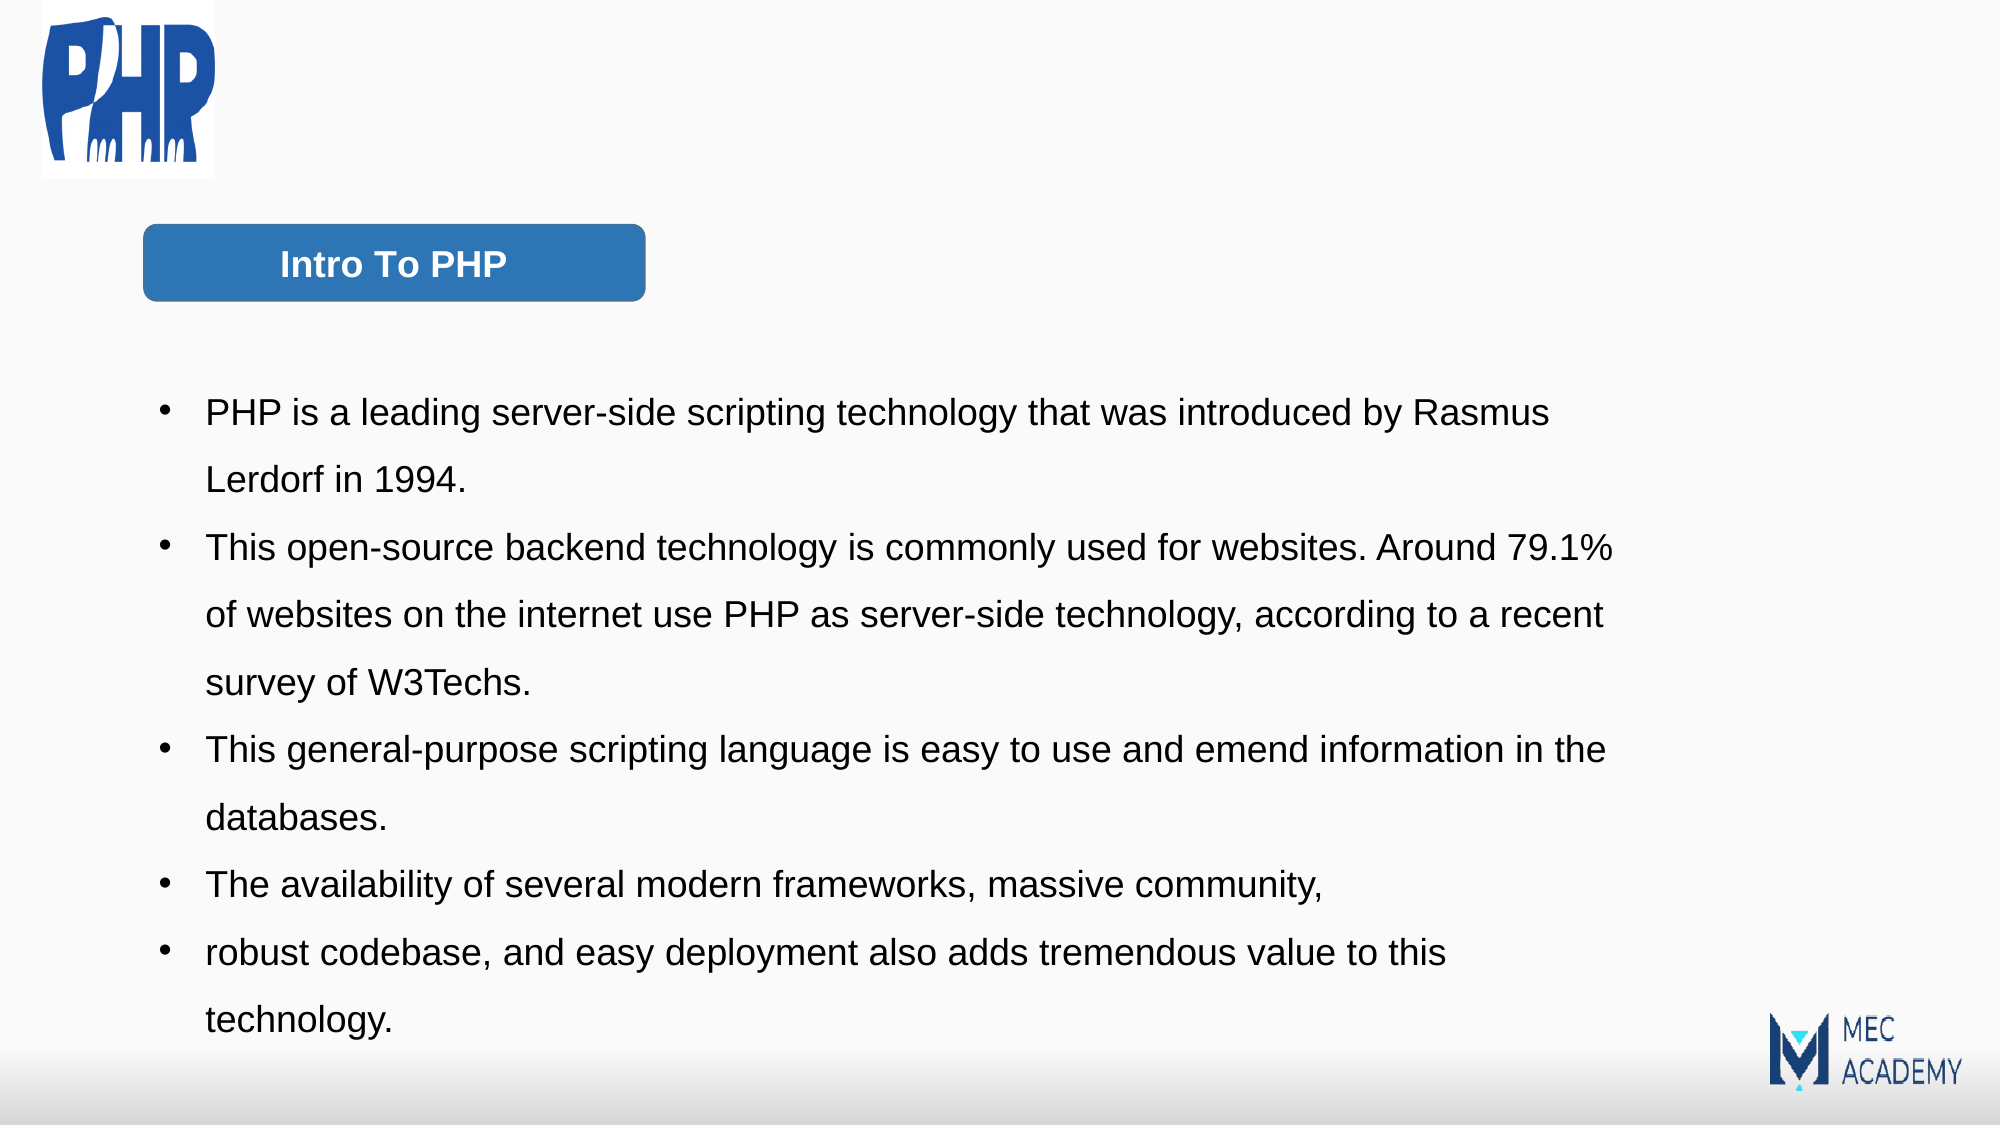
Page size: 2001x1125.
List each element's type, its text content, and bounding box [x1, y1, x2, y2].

picture [1770, 1013, 1962, 1091]
picture [41, 0, 215, 180]
text_box Intro To PHP [160, 232, 628, 293]
text_box [144, 224, 645, 301]
text_box PHP is a leading server-side scripting technology that was introduced by Rasmus Lerdorf in 1994. This open-source backend technology is commonly used for websites. Around 79.1% of websites on the internet use PHP as server-side technology, according to a recent survey of W3Techs. This general-purpose scripting language is easy to use and emend information in the databases. The availability of several modern frameworks, massive community, robust codebase, and easy deployment also adds tremendous value to this technology. [143, 357, 1655, 1048]
